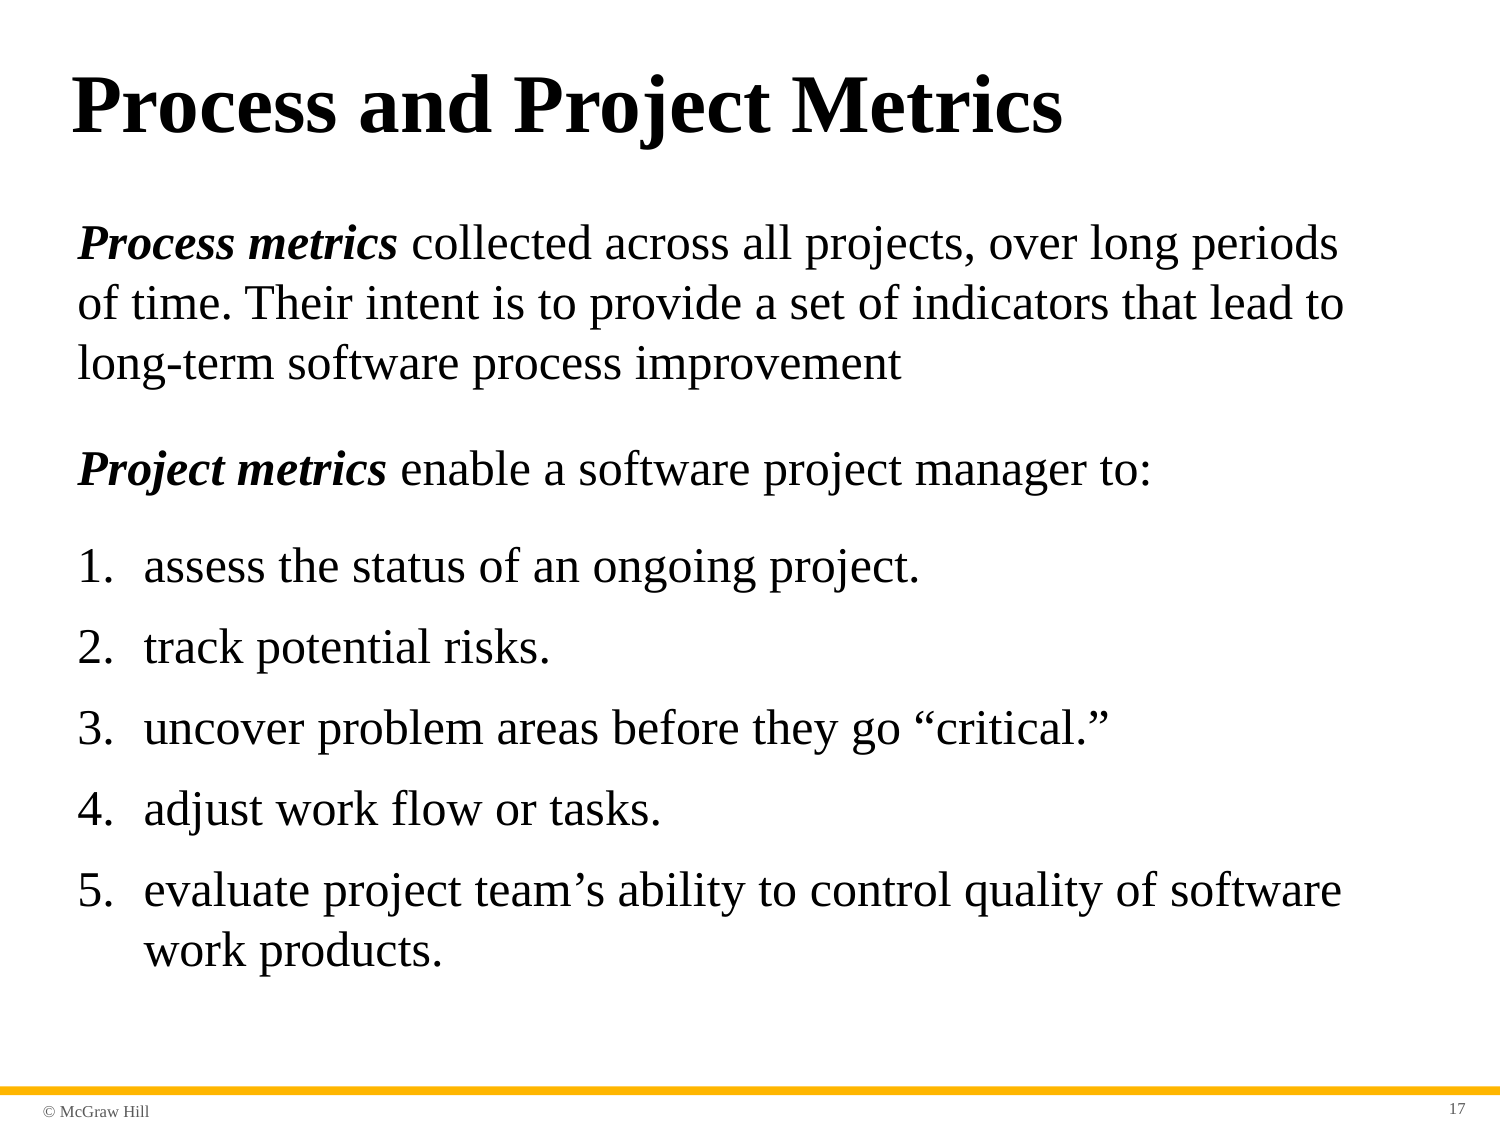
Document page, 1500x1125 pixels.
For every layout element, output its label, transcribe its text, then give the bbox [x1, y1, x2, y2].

list Process metrics collected across all projects, over long periods of time. Their intent is to provide a set of indicators that lead to long-term software process improvement Project metrics enable a software project manager to: assess the status of an ongoing project. track potential risks. uncover problem areas before they go “critical.” adjust work flow or tasks. evaluate project team’s ability to control quality of software work products. [62, 201, 1407, 1025]
title Process and Project Metrics [56, 50, 1444, 162]
slide_number 17 [1415, 1094, 1474, 1122]
